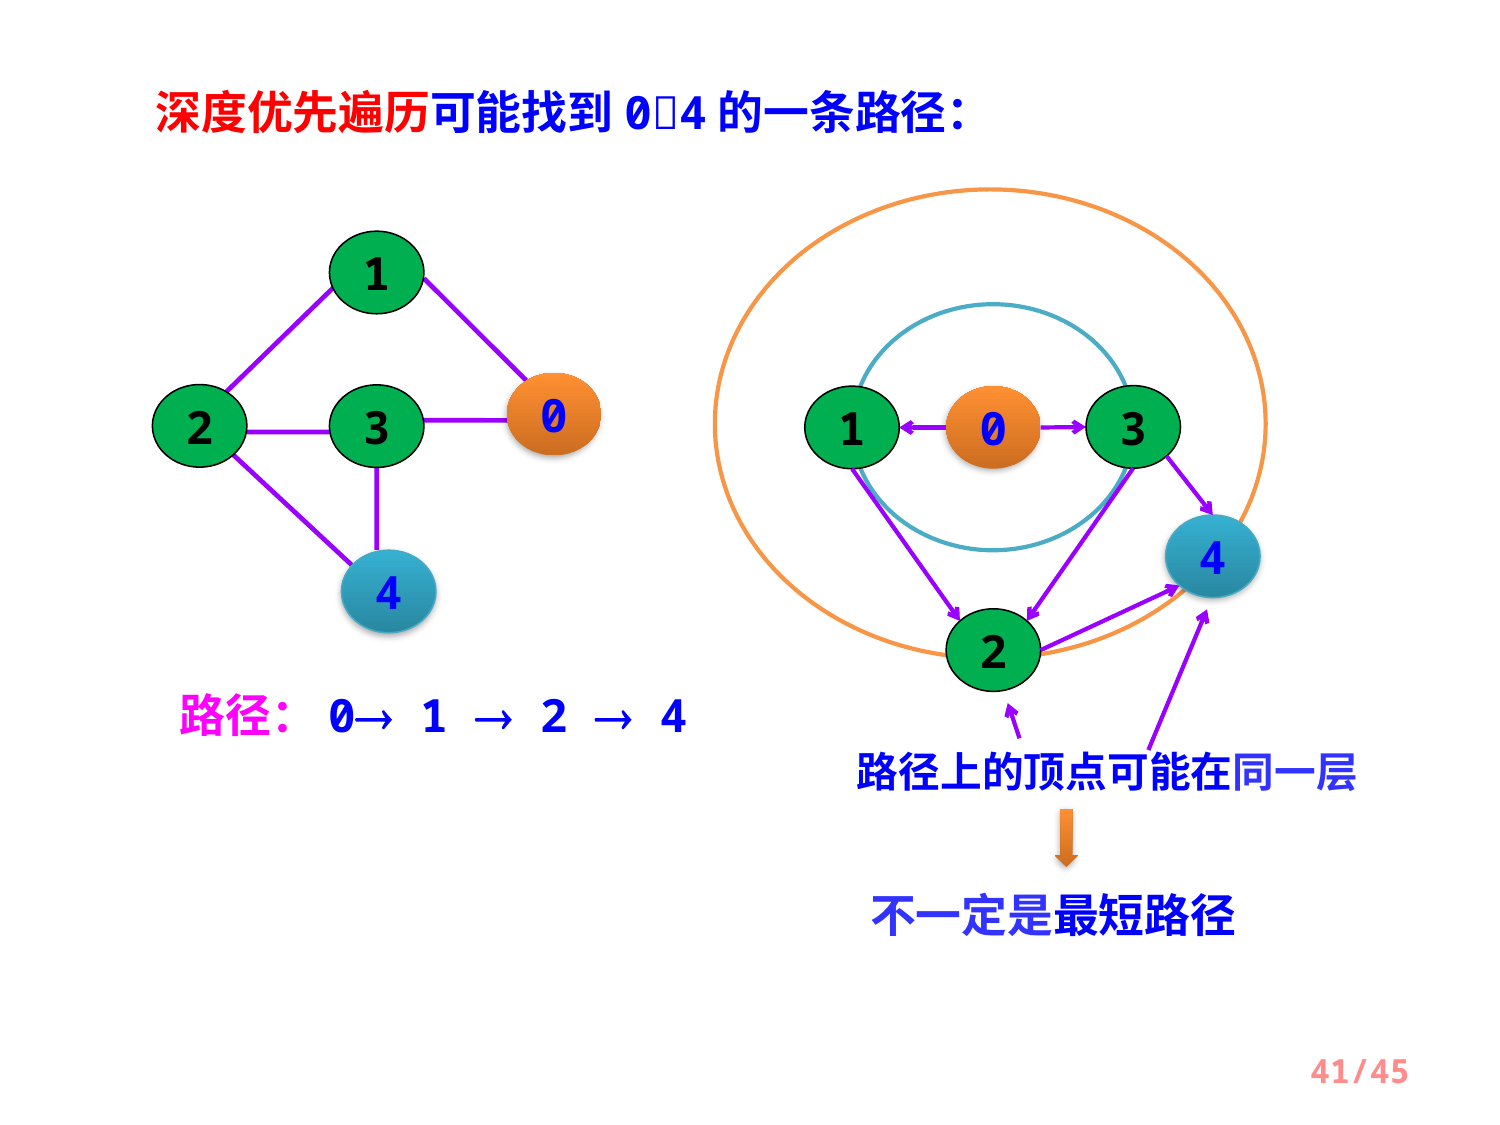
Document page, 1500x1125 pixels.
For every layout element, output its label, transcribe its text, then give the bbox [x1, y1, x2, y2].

text_box 4 [1164, 514, 1261, 599]
text_box 路径：0 1  2  4 [105, 679, 756, 750]
text_box 深度优先遍历可能找到04的一条路径： [93, 76, 1055, 147]
text_box [858, 434, 1128, 553]
text_box 1 [804, 386, 900, 469]
text_box 4 [340, 549, 437, 634]
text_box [761, 609, 1454, 805]
text_box 2 [152, 384, 247, 468]
text_box [858, 302, 1128, 426]
text_box 0 [506, 372, 602, 456]
text_box 0 [946, 386, 1041, 469]
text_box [1003, 491, 1157, 598]
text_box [1159, 462, 1220, 509]
text_box 1 [329, 231, 424, 314]
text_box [829, 490, 983, 600]
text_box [855, 808, 1290, 950]
text_box 3 [329, 384, 424, 468]
text_box [712, 187, 1268, 607]
text_box 3 [1086, 385, 1181, 469]
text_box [1040, 585, 1180, 607]
slide_number 41/45 [1074, 1042, 1425, 1103]
